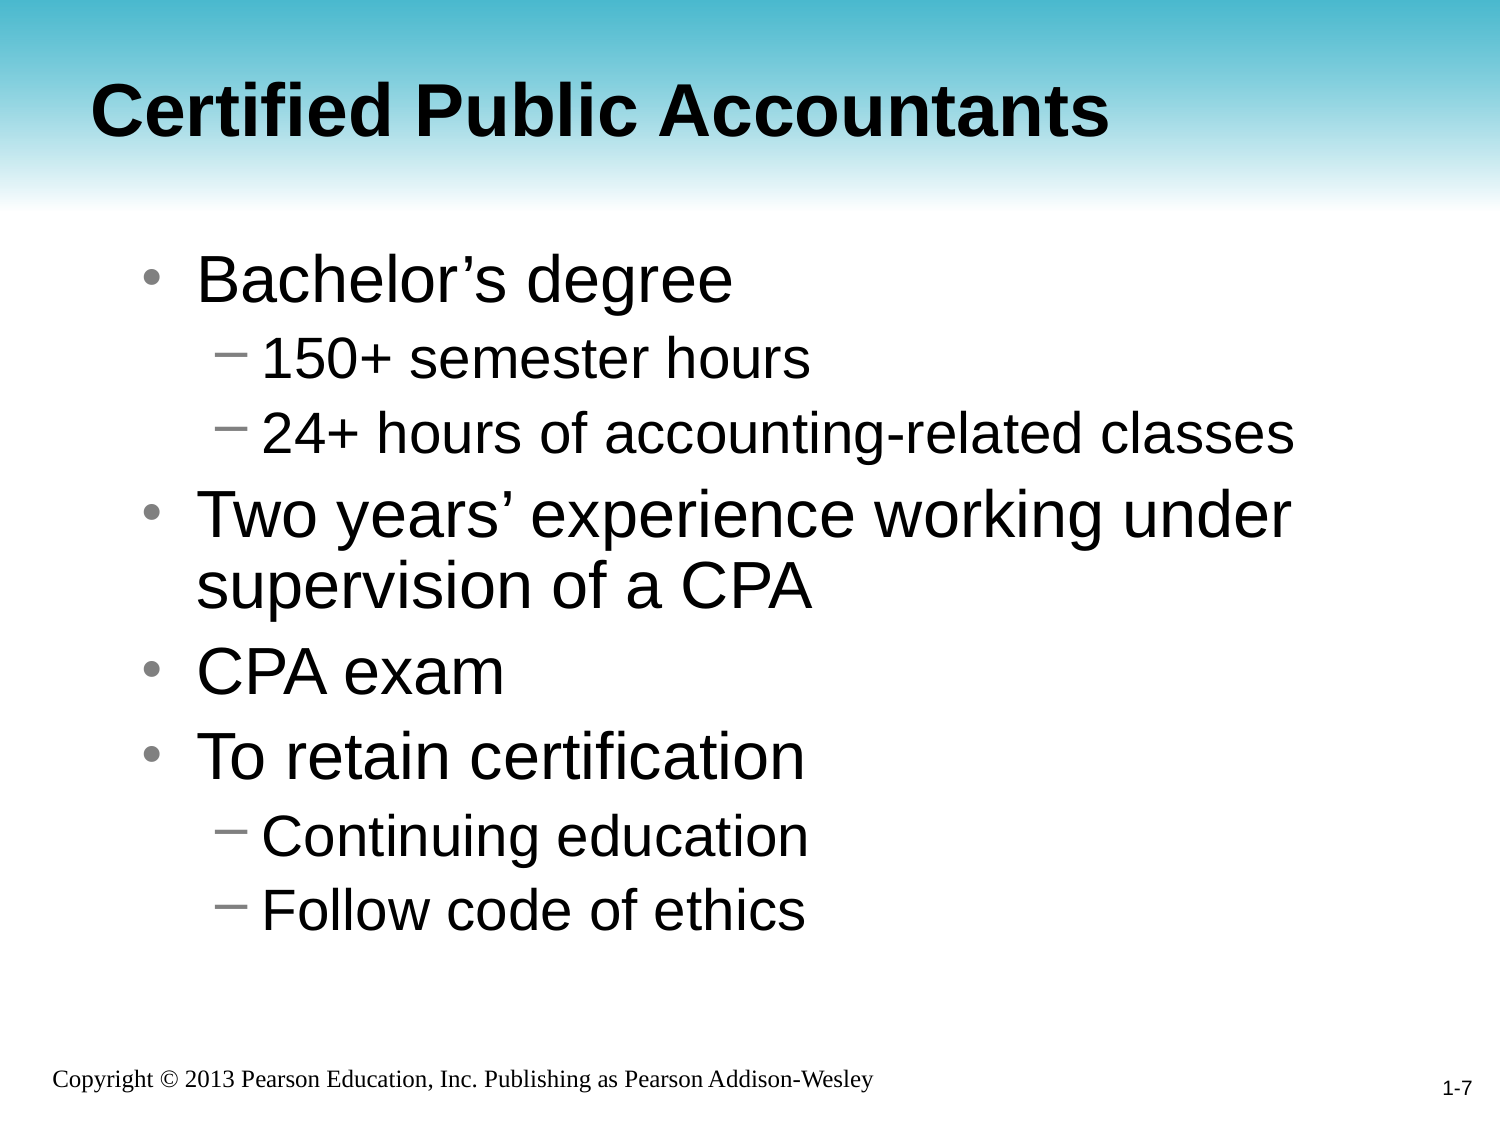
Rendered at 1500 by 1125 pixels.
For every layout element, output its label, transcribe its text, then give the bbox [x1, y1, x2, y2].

slide_number 1-7 [1174, 1049, 1488, 1125]
title Certified Public Accountants [74, 12, 1438, 201]
list Bachelor’s degree 150+ semester hours 24+ hours of accounting-related classes Two years’ experience working under supervision of a CPA CPA exam To retain certification Continuing education Follow code of ethics [124, 237, 1401, 988]
